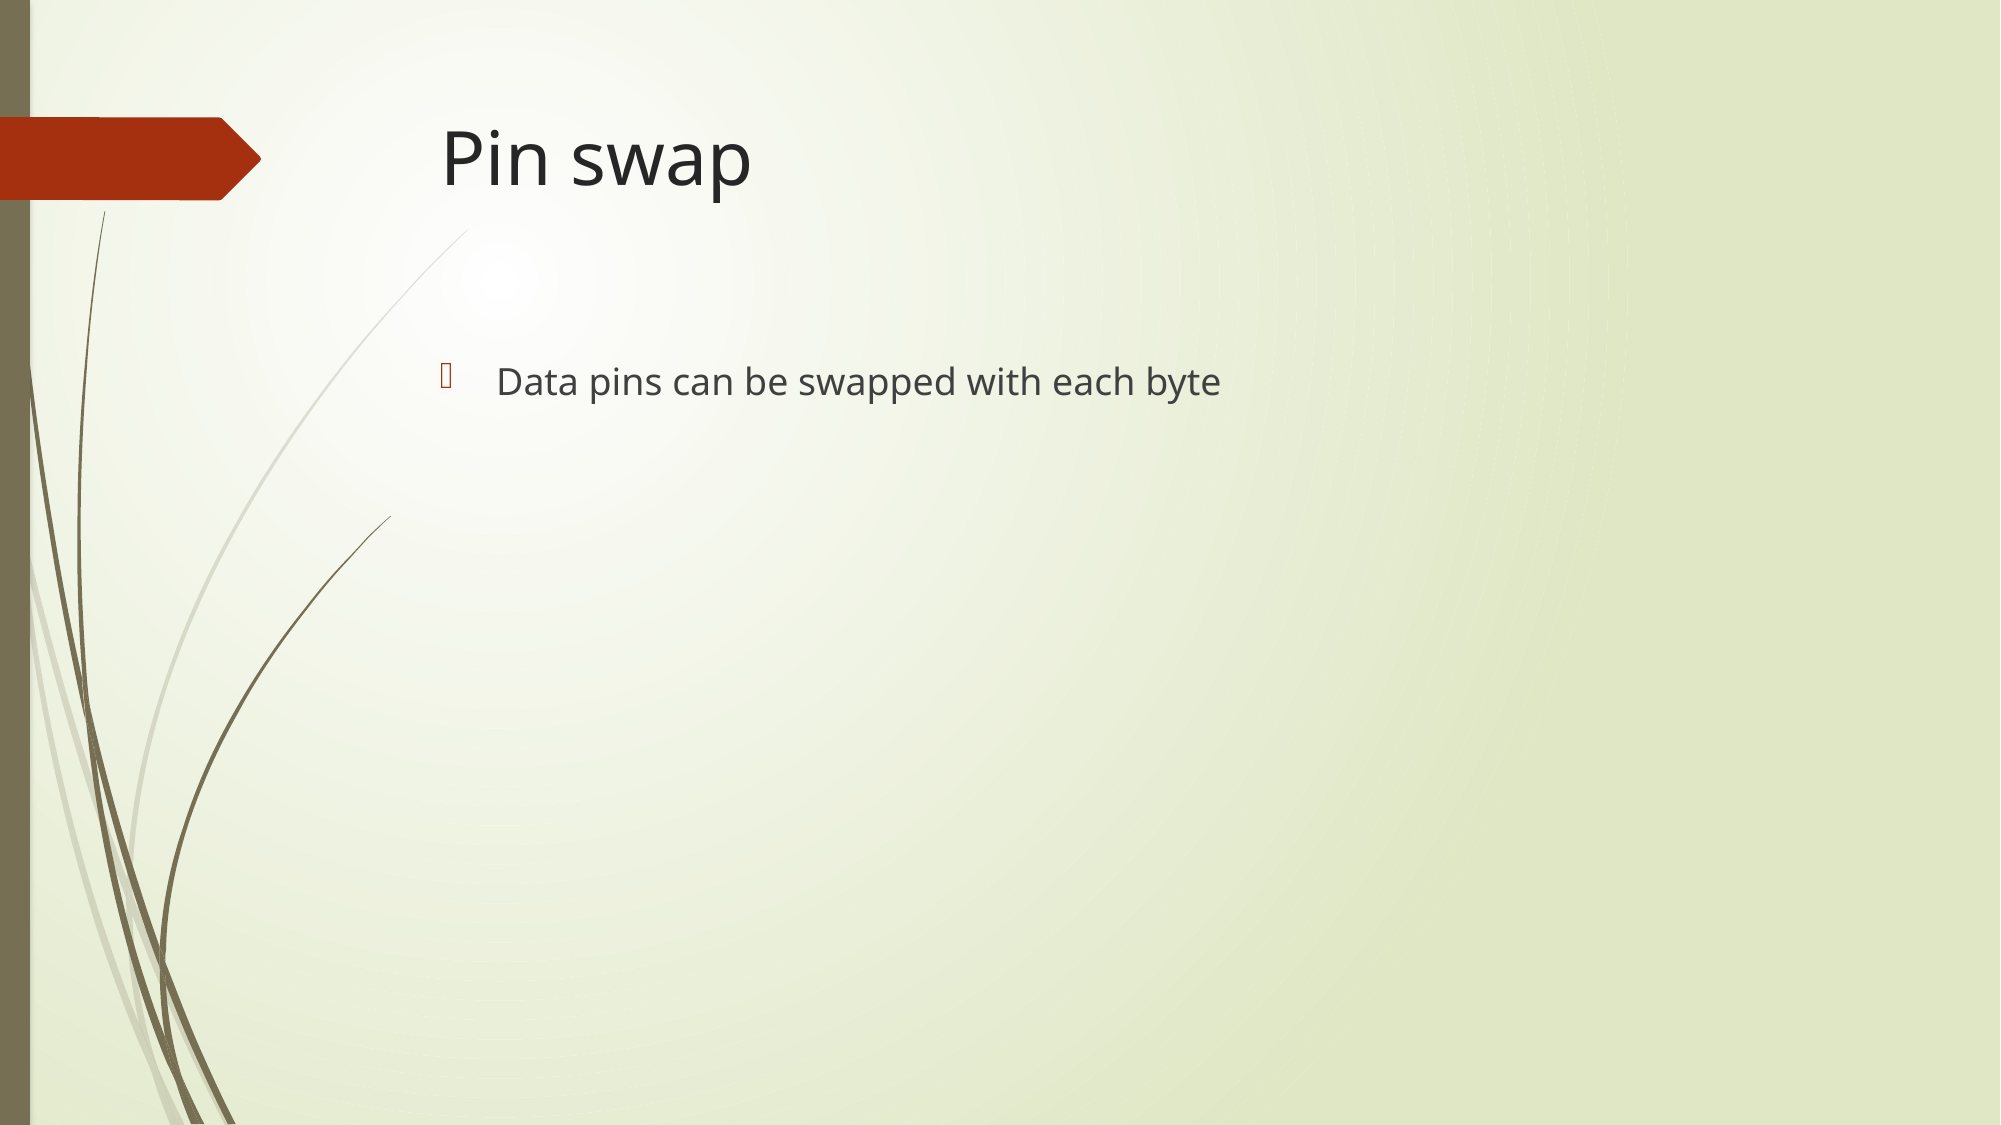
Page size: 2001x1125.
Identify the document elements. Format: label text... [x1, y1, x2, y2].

title Pin swap [425, 102, 1888, 313]
list Data pins can be swapped with each byte [424, 350, 1888, 970]
